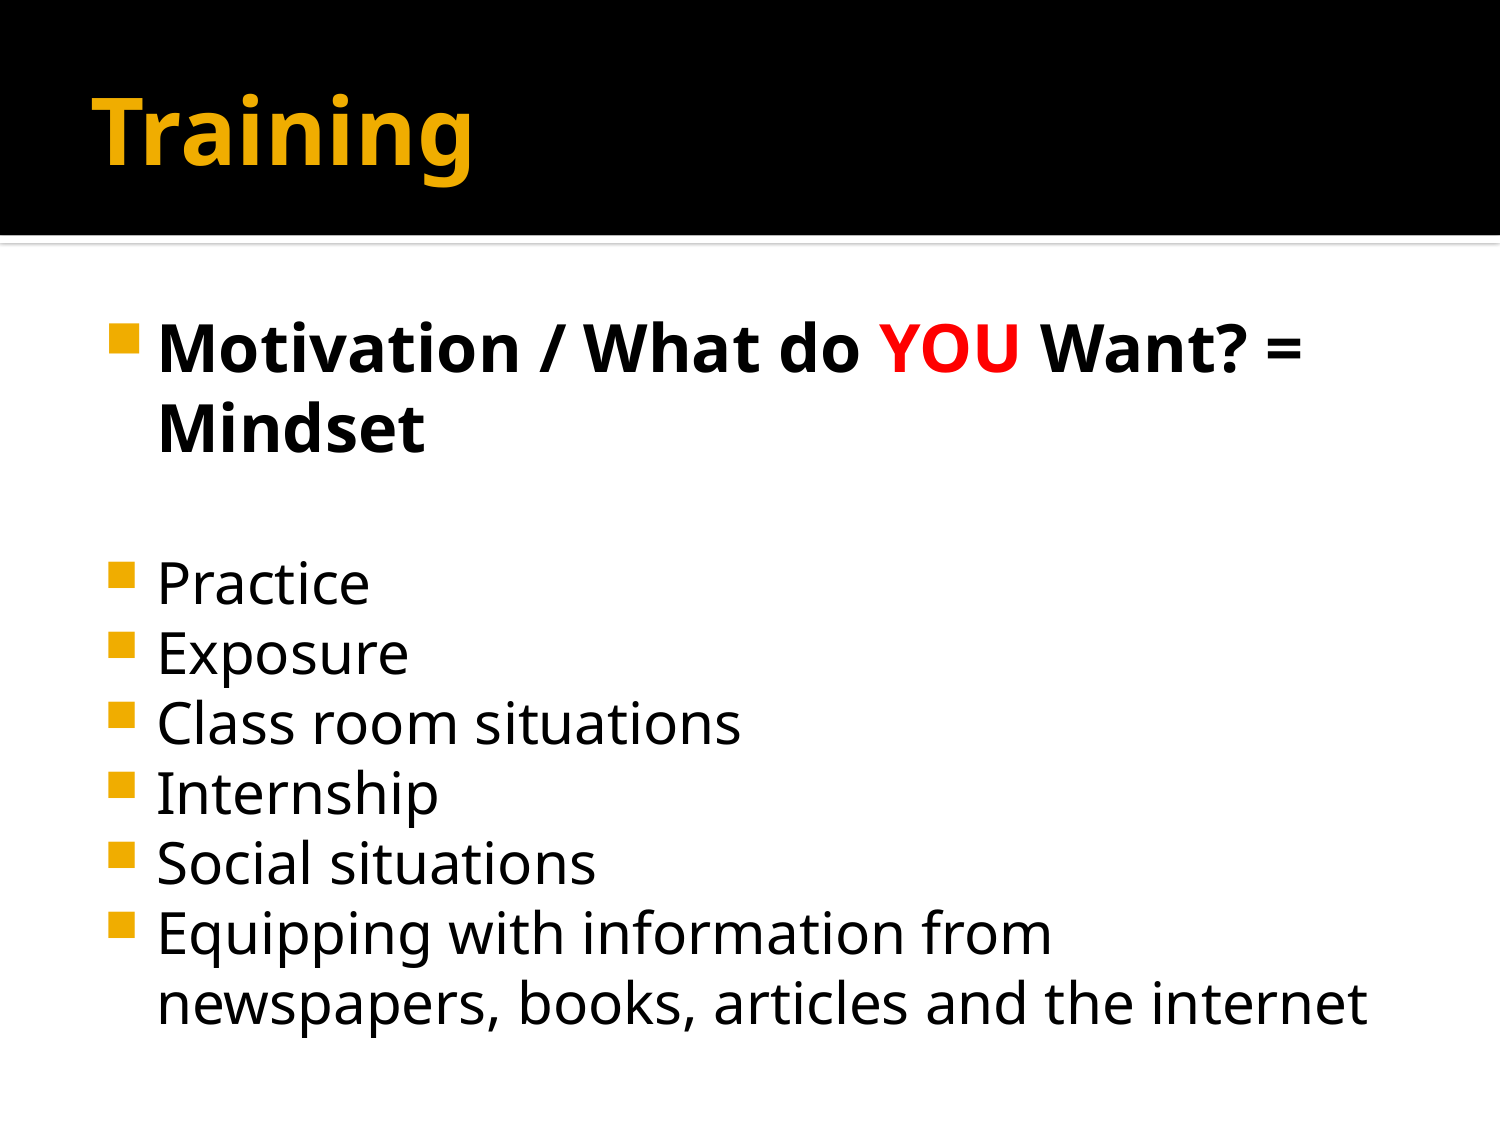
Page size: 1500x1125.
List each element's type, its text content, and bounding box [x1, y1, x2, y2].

title Training [75, 25, 1425, 231]
list Motivation / What do YOU Want? = Mindset Practice Exposure Class room situations Internship Social situations Equipping with information from newspapers, books, articles and the internet [75, 291, 1425, 1050]
